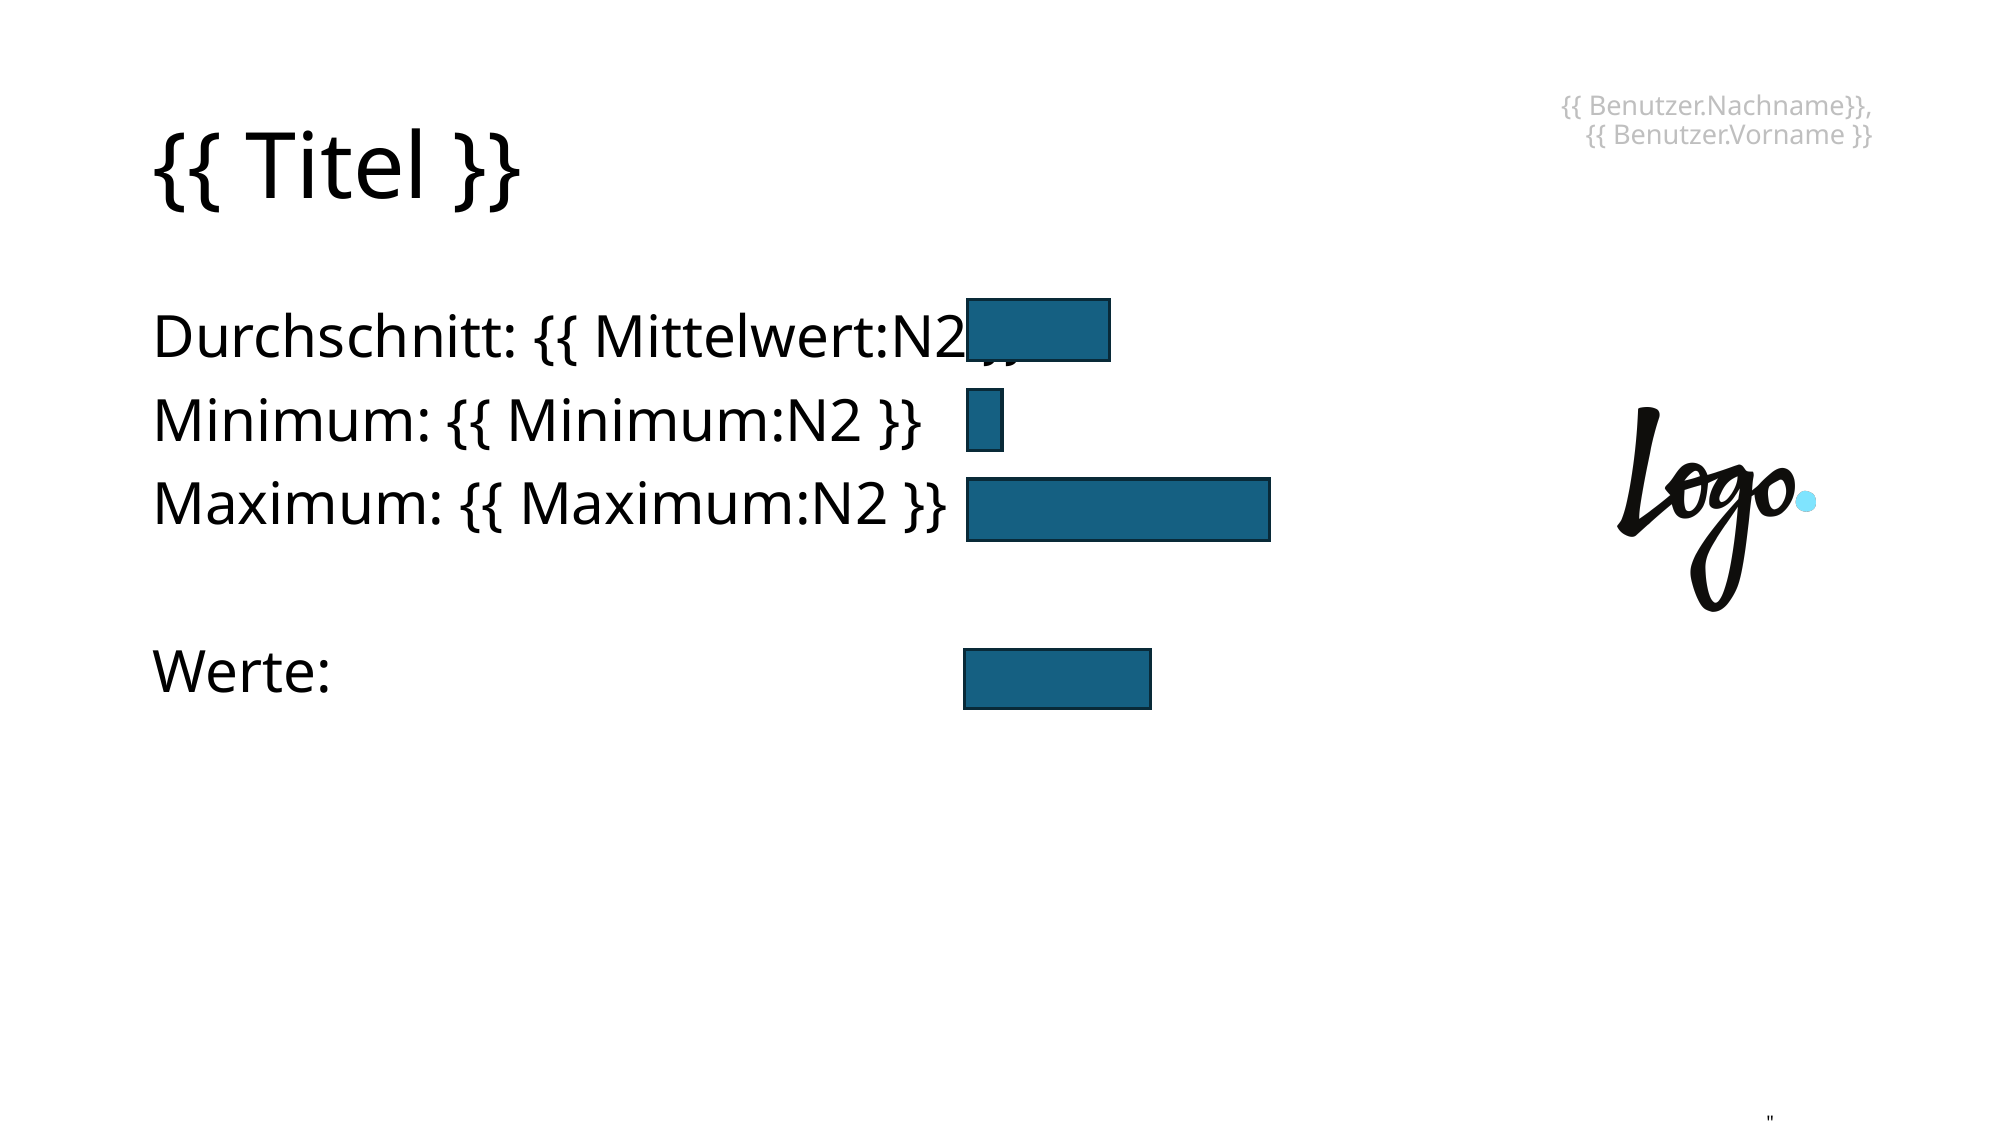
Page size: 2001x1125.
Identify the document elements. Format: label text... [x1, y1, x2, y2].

text_box [966, 388, 1004, 452]
text_box [963, 648, 1152, 710]
text_box [966, 477, 1271, 542]
text_box "Dieses Foto" von Unbekannter Autor ist lizenziert gemäß CC BY-SA [1751, 1102, 1888, 1125]
text_box {{ Benutzer.Nachname}}, {{ Benutzer.Vorname }} [1264, 84, 1888, 159]
picture [1617, 407, 1816, 612]
text_box [966, 298, 1111, 362]
title {{ Titel }} [137, 59, 1296, 278]
list Durchschnitt: {{ Mittelwert:N2 }} Minimum: {{ Minimum:N2 }} Maximum: {{ Maximum:N2 }} Werte: [137, 299, 1863, 1014]
